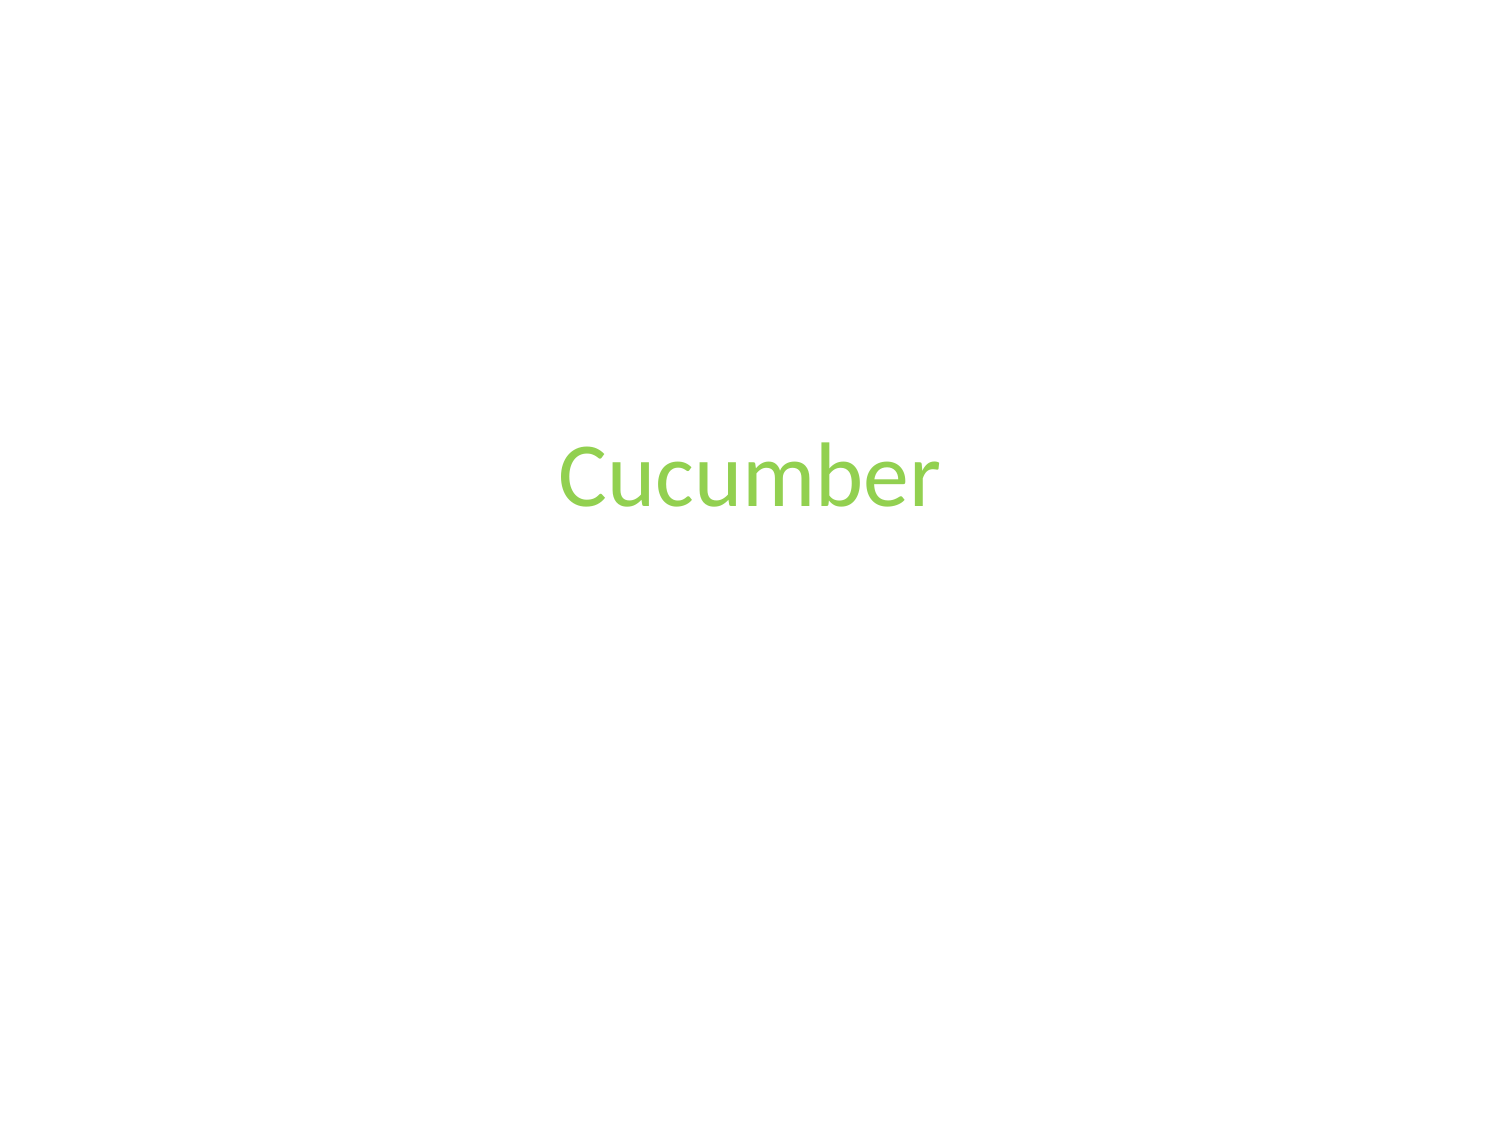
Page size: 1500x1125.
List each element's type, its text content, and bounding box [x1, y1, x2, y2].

title Cucumber [112, 349, 1388, 591]
